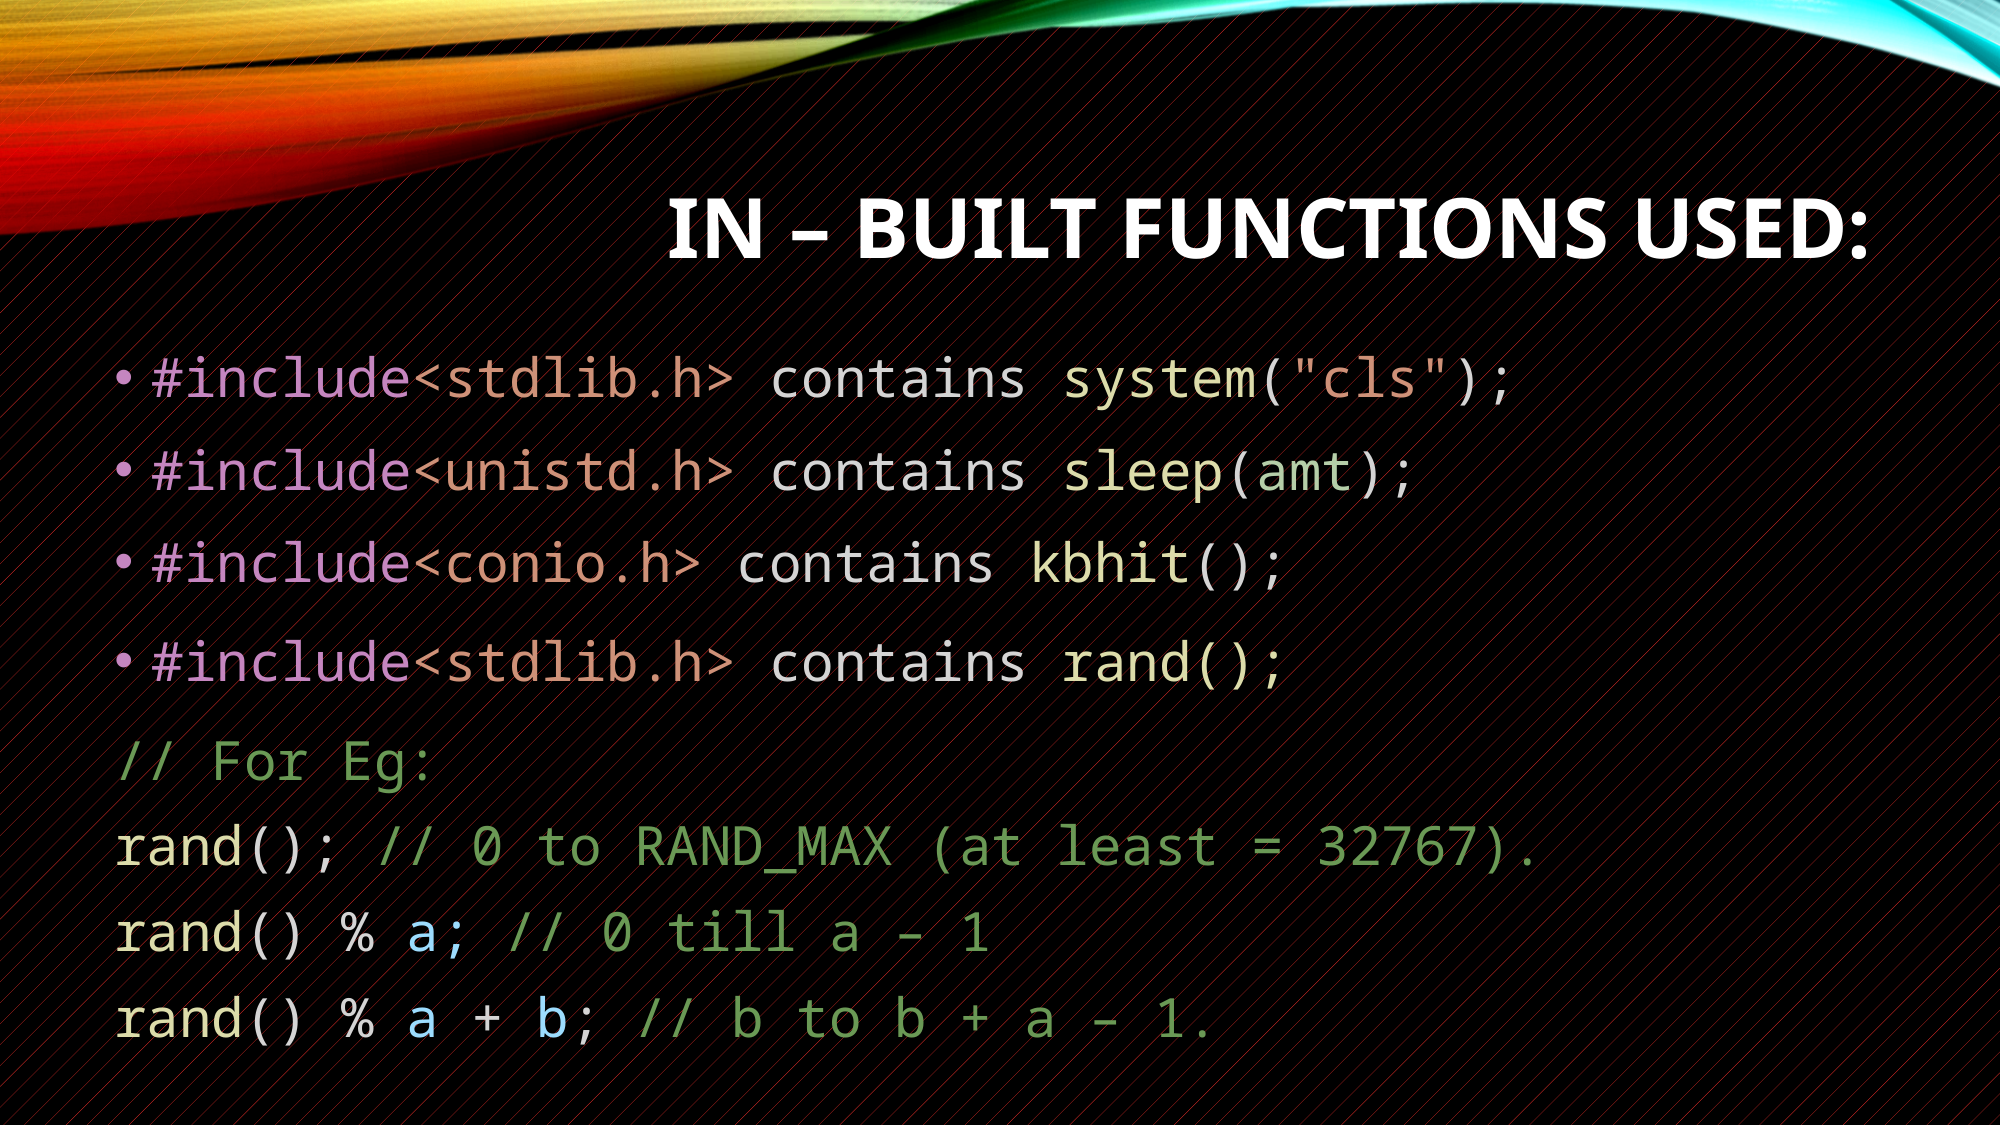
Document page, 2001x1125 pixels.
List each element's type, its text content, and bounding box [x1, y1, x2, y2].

title In – built functions used: [474, 125, 1888, 329]
list #include<stdlib.h> contains system("cls"); #include<unistd.h> contains sleep(amt); #include<conio.h> contains kbhit(); #include<stdlib.h> contains rand(); // For Eg: rand(); // 0 to RAND_MAX (at least = 32767). rand() % a; // 0 till a – 1 rand() % a + b; // b to b + a – 1. [99, 329, 1948, 1125]
picture [0, 0, 2000, 237]
